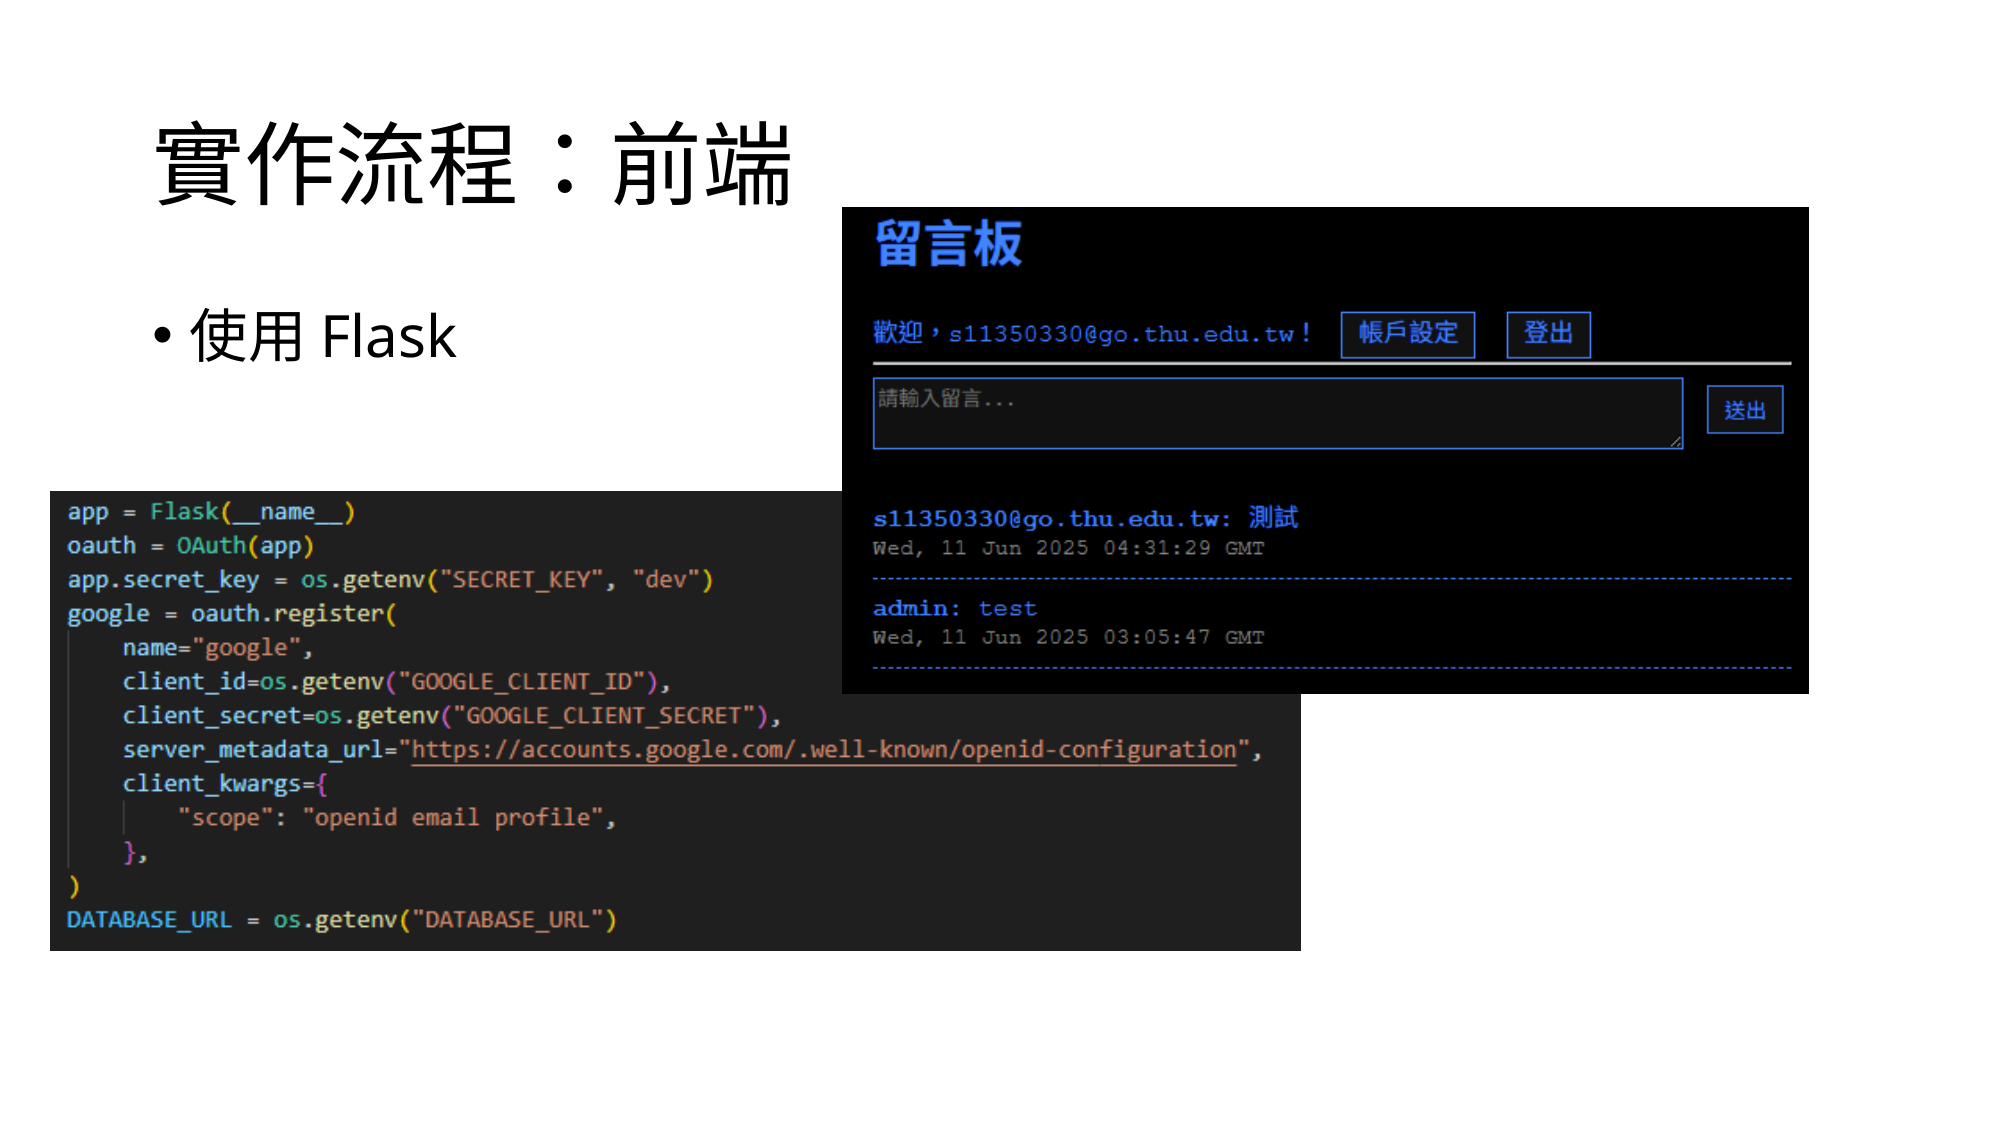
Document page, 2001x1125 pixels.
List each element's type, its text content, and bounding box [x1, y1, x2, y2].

title 實作流程：前端 [137, 59, 1863, 278]
picture [49, 206, 1809, 951]
list 使用Flask [137, 299, 1863, 1014]
